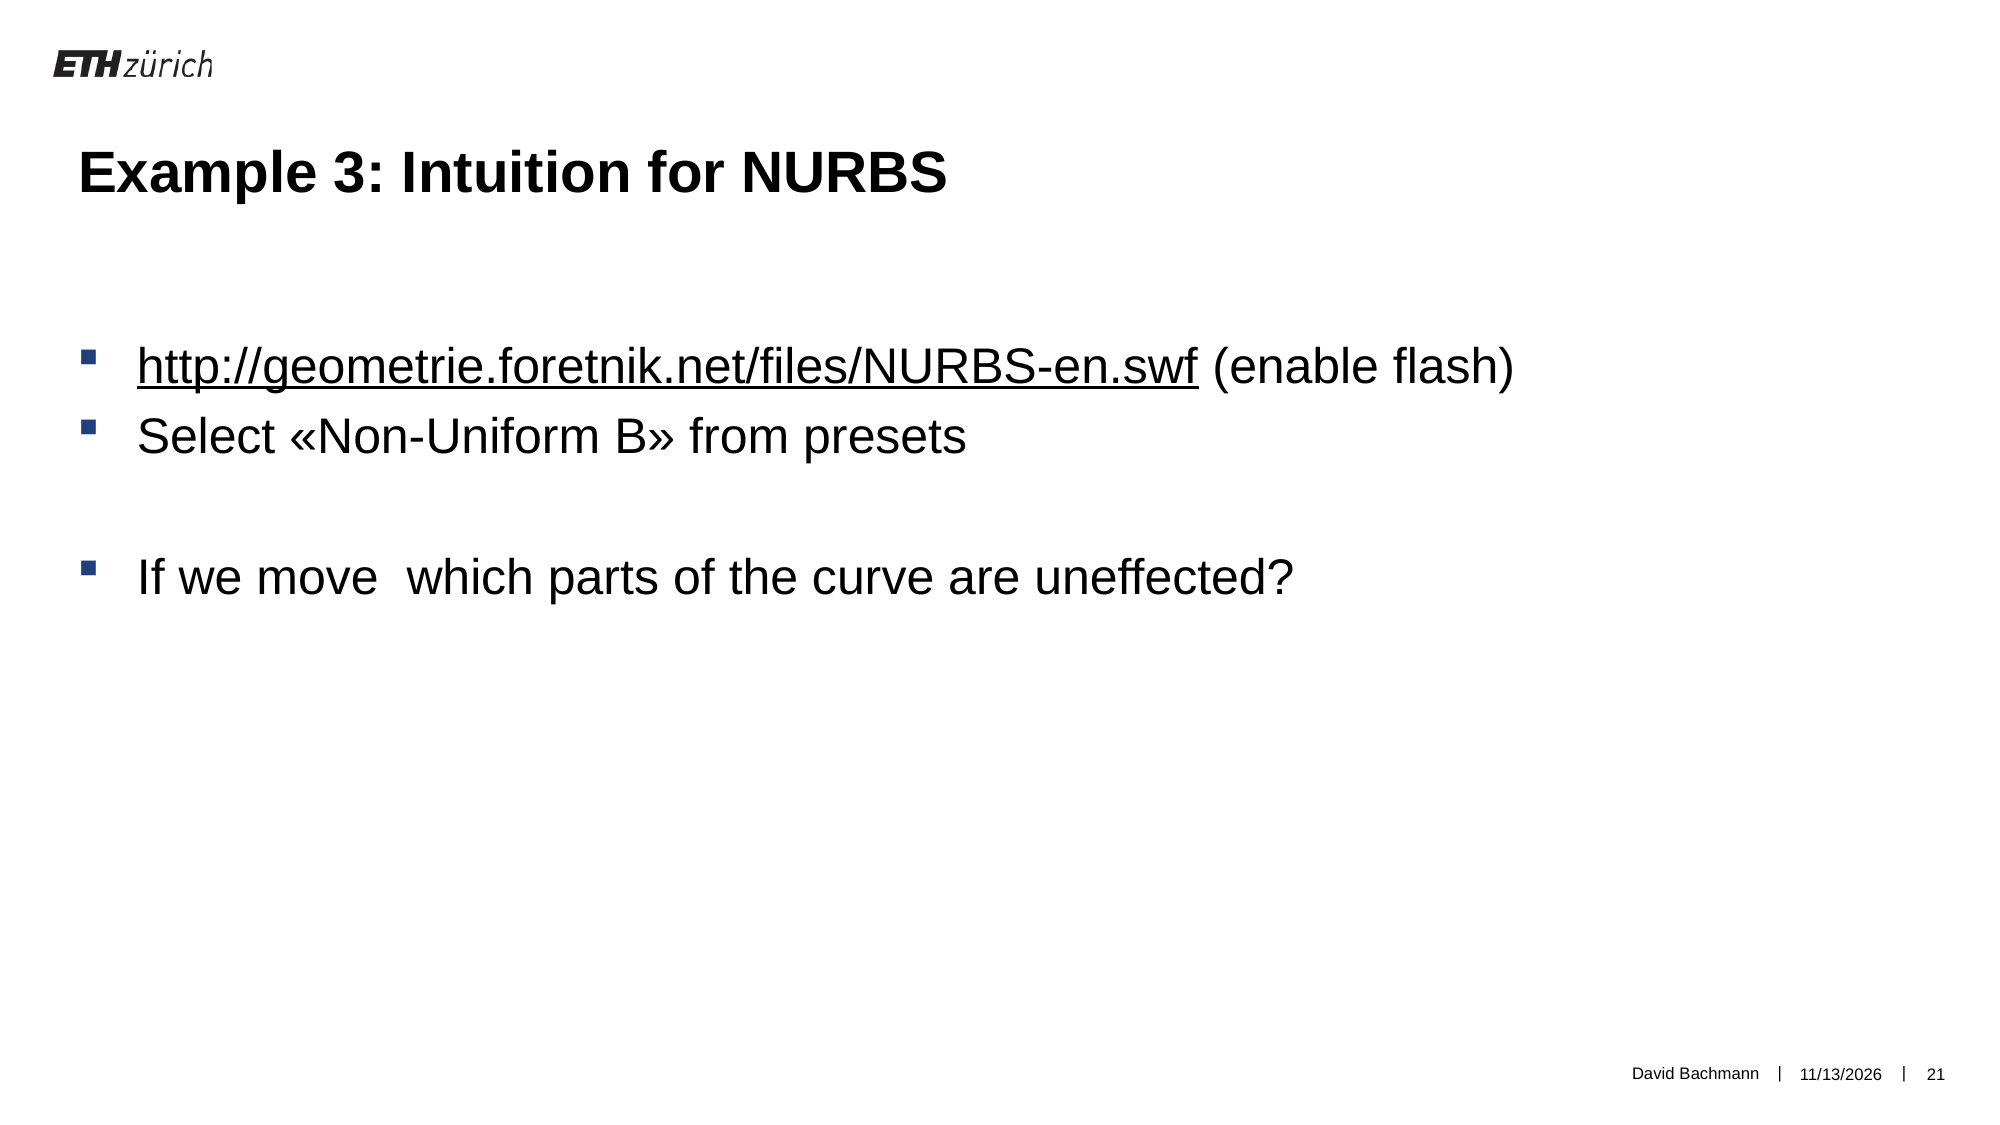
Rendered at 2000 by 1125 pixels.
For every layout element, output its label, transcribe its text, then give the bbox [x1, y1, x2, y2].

footer David Bachmann [999, 1034, 1760, 1111]
text_box Example 3: Intuition for NURBS [54, 125, 1948, 285]
slide_number 21 [1906, 1034, 1966, 1112]
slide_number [1790, 1034, 1892, 1112]
